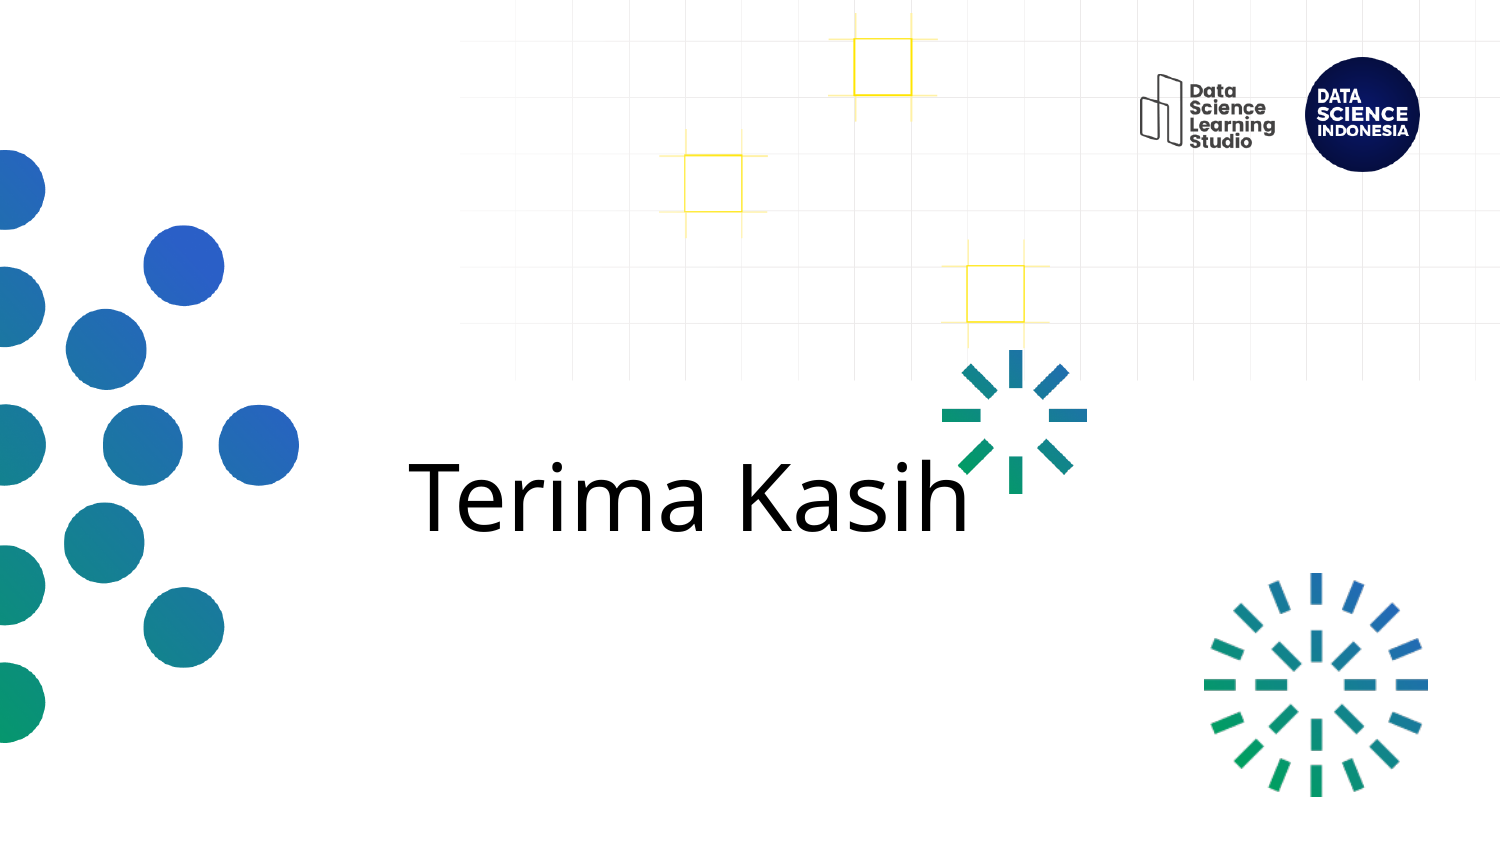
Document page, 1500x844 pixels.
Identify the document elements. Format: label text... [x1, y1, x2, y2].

picture [0, 0, 1500, 844]
title Terima Kasih [393, 326, 1323, 566]
